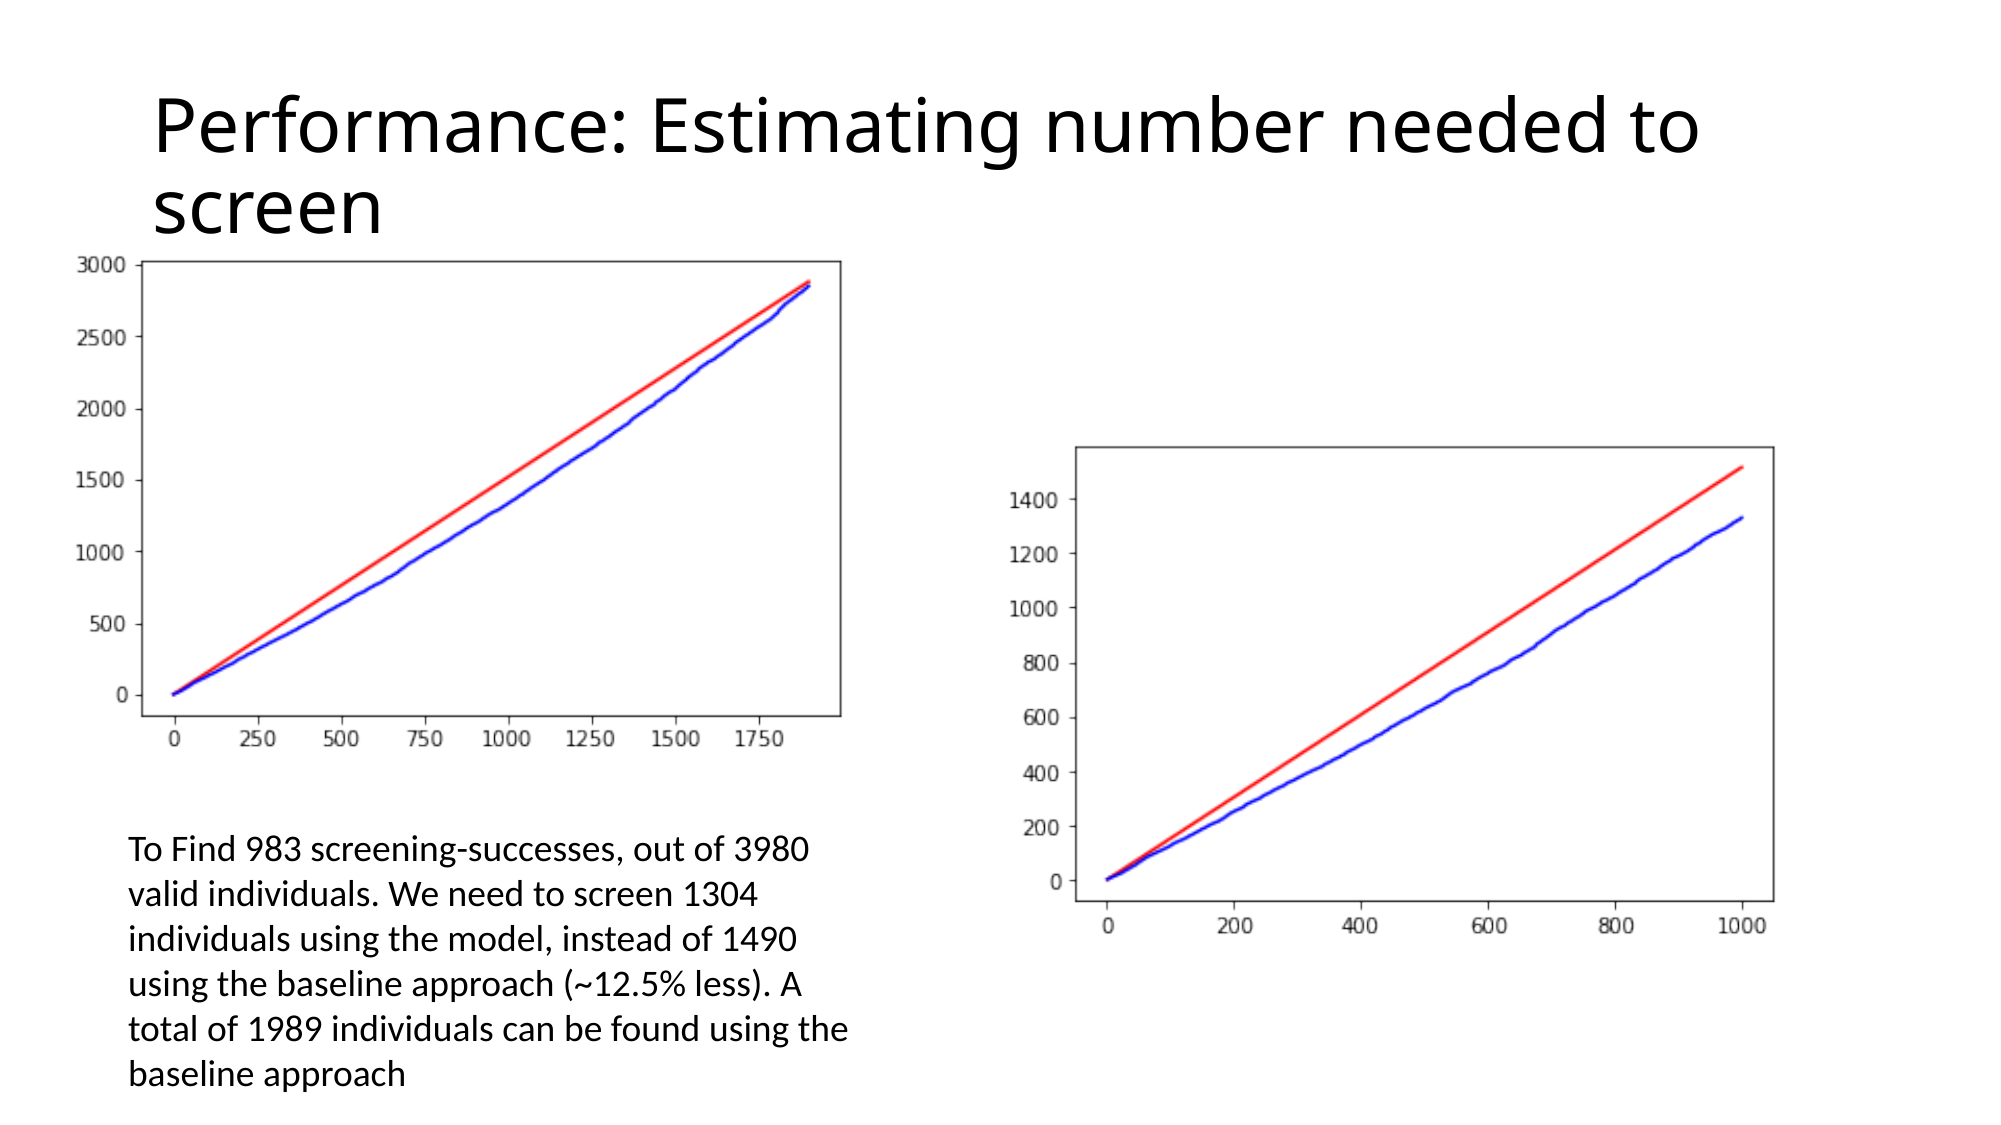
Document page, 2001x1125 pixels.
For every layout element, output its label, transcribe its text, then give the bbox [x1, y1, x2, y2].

text_box To Find 983 screening-successes, out of 3980 valid individuals. We need to screen 1304 individuals using the model, instead of 1490 using the baseline approach (~12.5% less). A total of 1989 individuals can be found using the baseline approach [113, 816, 896, 1102]
picture [60, 242, 855, 766]
title Performance: Estimating number needed to screen [137, 59, 1863, 278]
picture [994, 434, 1788, 951]
